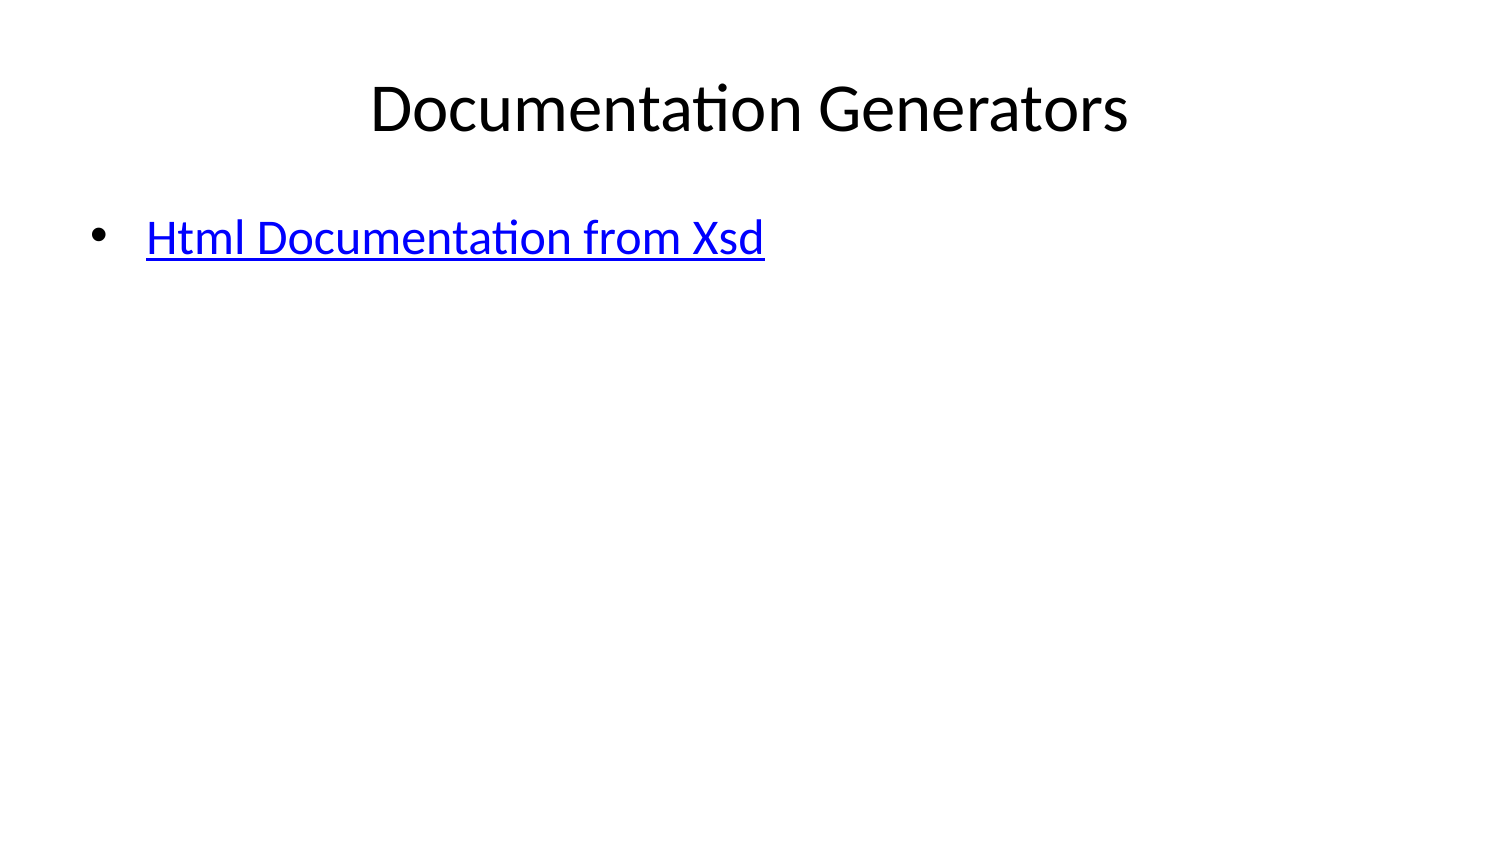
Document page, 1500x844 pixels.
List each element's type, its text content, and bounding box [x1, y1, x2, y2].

list Html Documentation from Xsd [75, 196, 1425, 754]
title Documentation Generators [75, 33, 1425, 175]
